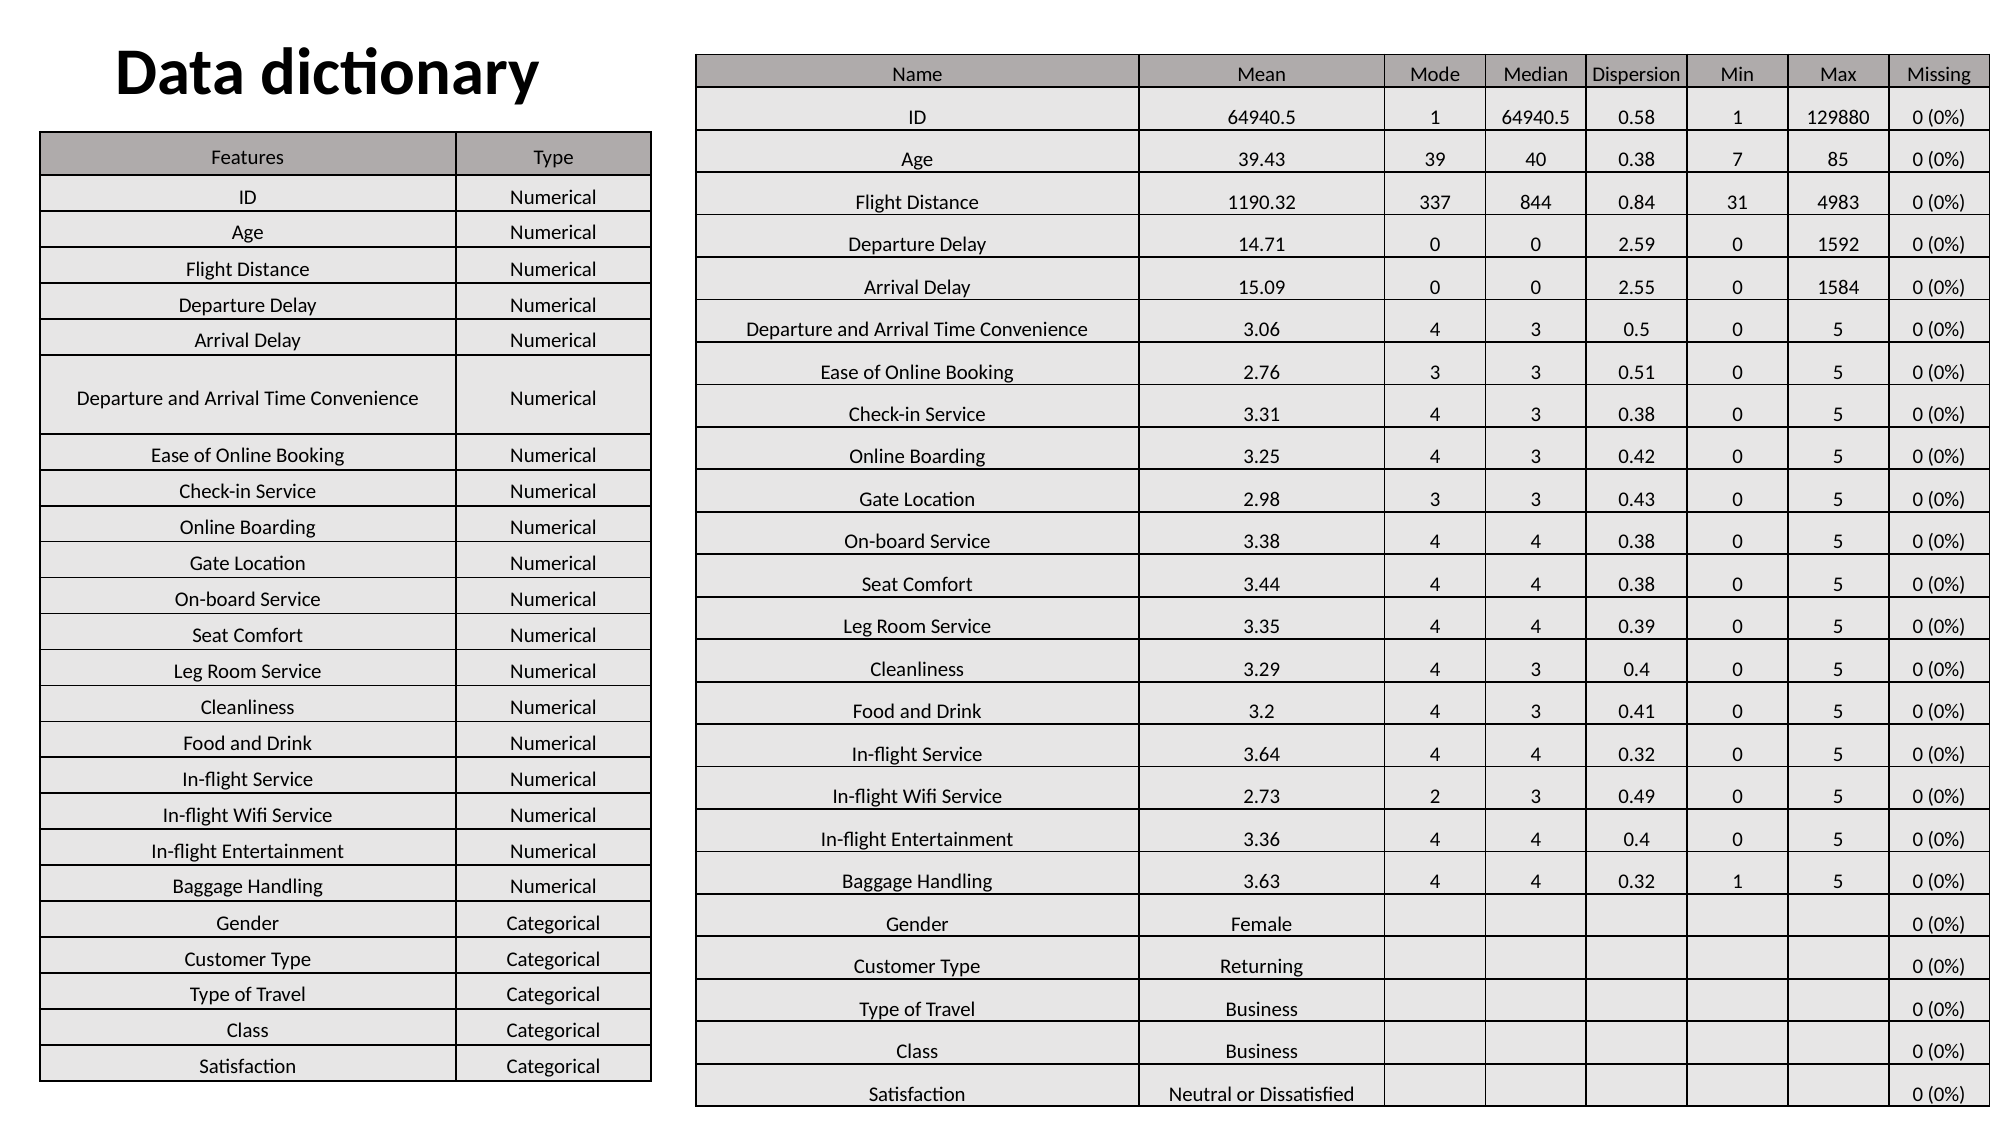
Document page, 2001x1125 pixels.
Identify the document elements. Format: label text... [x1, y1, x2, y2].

table_cell 5 [1789, 640, 1888, 681]
table_header Name [697, 55, 1138, 86]
table_header Dispersion [1587, 55, 1686, 86]
table_cell Arrival Delay [41, 320, 455, 354]
table_cell Numerical [457, 578, 650, 613]
table_cell 4 [1385, 428, 1485, 468]
table_cell 5 [1789, 810, 1888, 851]
table_cell Business [1140, 1022, 1384, 1063]
table_cell 3 [1486, 683, 1585, 723]
table_cell Departure Delay [41, 284, 455, 318]
table_cell 3 [1486, 300, 1585, 341]
table_cell 3.31 [1140, 385, 1384, 426]
table_cell Categorical [457, 1010, 650, 1044]
table_cell 2.98 [1140, 470, 1384, 511]
table_cell 1 [1688, 88, 1787, 129]
table_cell 0 [1688, 513, 1787, 553]
table_cell 3.38 [1140, 513, 1384, 553]
table_cell [1486, 895, 1585, 935]
table_cell Ease of Online Booking [697, 343, 1138, 384]
table_cell 4 [1385, 555, 1485, 596]
table_cell 0 [1688, 470, 1787, 511]
table_cell 5 [1789, 598, 1888, 638]
table_cell 0 [1688, 725, 1787, 766]
table_cell Departure and Arrival Time Convenience [697, 300, 1138, 341]
table_cell 4 [1385, 300, 1485, 341]
table_cell 0 [1688, 258, 1787, 299]
table_cell [1789, 937, 1888, 978]
table_cell 0 (0%) [1890, 852, 1989, 893]
table_cell [1385, 1065, 1485, 1105]
table_cell 0 (0%) [1890, 513, 1989, 553]
table_cell 4983 [1789, 173, 1888, 214]
table_cell Categorical [457, 938, 650, 972]
table_cell 5 [1789, 300, 1888, 341]
table_cell 40 [1486, 131, 1585, 171]
table_cell Gate Location [41, 542, 455, 577]
table_cell 129880 [1789, 88, 1888, 129]
table_cell Numerical [457, 542, 650, 577]
table_cell Numerical [457, 507, 650, 541]
table_cell 0 [1688, 385, 1787, 426]
table_cell 3.2 [1140, 683, 1384, 723]
table_cell 0 [1688, 343, 1787, 384]
table_cell 3.63 [1140, 852, 1384, 893]
table_cell Numerical [457, 866, 650, 900]
table_cell 0 [1688, 215, 1787, 256]
table_cell Baggage Handling [41, 866, 455, 900]
table_cell 4 [1385, 385, 1485, 426]
table_cell 337 [1385, 173, 1485, 214]
table_cell Cleanliness [697, 640, 1138, 681]
table_cell 3.44 [1140, 555, 1384, 596]
table_cell 0.4 [1587, 640, 1686, 681]
table_cell 2.73 [1140, 767, 1384, 808]
table_cell 4 [1486, 598, 1585, 638]
table_cell [1385, 1022, 1485, 1063]
table_cell 1190.32 [1140, 173, 1384, 214]
table_cell On-board Service [697, 513, 1138, 553]
table_cell 0 (0%) [1890, 300, 1989, 341]
table_cell 0 (0%) [1890, 598, 1989, 638]
table_cell Numerical [457, 320, 650, 354]
table_cell Food and Drink [41, 722, 455, 756]
table_cell 0 [1688, 810, 1787, 851]
table_cell Numerical [457, 614, 650, 649]
table_cell 0 [1688, 598, 1787, 638]
table_cell Gate Location [697, 470, 1138, 511]
table_cell 0 (0%) [1890, 1065, 1989, 1105]
table_cell Business [1140, 980, 1384, 1020]
table_cell 0 (0%) [1890, 131, 1989, 171]
table_cell Check-in Service [697, 385, 1138, 426]
table_cell Numerical [457, 758, 650, 792]
table_cell 4 [1385, 598, 1485, 638]
table_cell On-board Service [41, 578, 455, 613]
table_cell 3.06 [1140, 300, 1384, 341]
table_cell 0 (0%) [1890, 215, 1989, 256]
table_cell 5 [1789, 513, 1888, 553]
table_cell 3 [1486, 343, 1585, 384]
table_cell In-flight Entertainment [41, 830, 455, 864]
table_cell [1789, 1065, 1888, 1105]
table_cell 5 [1789, 767, 1888, 808]
table_cell 0 (0%) [1890, 980, 1989, 1020]
table_cell 1 [1688, 852, 1787, 893]
table_cell 0 [1385, 215, 1485, 256]
table_cell 3 [1486, 385, 1585, 426]
table_cell 4 [1486, 852, 1585, 893]
table_cell 0.38 [1587, 513, 1686, 553]
table_cell Numerical [457, 830, 650, 864]
table_cell 1592 [1789, 215, 1888, 256]
table_cell Customer Type [697, 937, 1138, 978]
table_cell 4 [1486, 555, 1585, 596]
table_cell 5 [1789, 725, 1888, 766]
table_cell Numerical [457, 686, 650, 721]
table_cell [1789, 1022, 1888, 1063]
table_cell 15.09 [1140, 258, 1384, 299]
table_cell In-flight Service [697, 725, 1138, 766]
table_cell Satisfaction [697, 1065, 1138, 1105]
table_cell [1486, 1022, 1585, 1063]
table_cell Leg Room Service [41, 650, 455, 685]
table_cell 4 [1385, 852, 1485, 893]
table_cell 4 [1385, 725, 1485, 766]
table_cell 0 (0%) [1890, 555, 1989, 596]
table_cell 0 [1688, 683, 1787, 723]
table_cell Ease of Online Booking [41, 435, 455, 469]
table_cell [1587, 1065, 1686, 1105]
table_cell In-flight Wifi Service [41, 794, 455, 828]
table_cell [1587, 980, 1686, 1020]
table_cell 3.36 [1140, 810, 1384, 851]
table_cell ID [41, 176, 455, 210]
table_cell 4 [1486, 810, 1585, 851]
table_cell 0.42 [1587, 428, 1686, 468]
table_cell 0.38 [1587, 385, 1686, 426]
table_cell 0 [1688, 555, 1787, 596]
table_cell 3.64 [1140, 725, 1384, 766]
table_header Features [41, 133, 455, 174]
table_cell Online Boarding [41, 507, 455, 541]
table_cell 4 [1385, 513, 1485, 553]
table_cell Online Boarding [697, 428, 1138, 468]
table_cell 0 [1688, 767, 1787, 808]
table_cell Age [697, 131, 1138, 171]
table_cell 0.32 [1587, 725, 1686, 766]
table_cell 4 [1385, 810, 1485, 851]
table_cell 5 [1789, 852, 1888, 893]
table_cell 1 [1385, 88, 1485, 129]
table_cell 0 (0%) [1890, 258, 1989, 299]
table_header Min [1688, 55, 1787, 86]
table_cell Seat Comfort [41, 614, 455, 649]
table_cell 0.38 [1587, 555, 1686, 596]
table_cell 3.29 [1140, 640, 1384, 681]
table_cell 39 [1385, 131, 1485, 171]
table_cell [1486, 1065, 1585, 1105]
table_cell 0.38 [1587, 131, 1686, 171]
table_cell Numerical [457, 471, 650, 505]
table_cell 4 [1385, 683, 1485, 723]
table_cell 3 [1385, 470, 1485, 511]
table_cell 0.32 [1587, 852, 1686, 893]
table_cell 0 (0%) [1890, 683, 1989, 723]
table_cell Numerical [457, 435, 650, 469]
table_cell 0.84 [1587, 173, 1686, 214]
table_cell 31 [1688, 173, 1787, 214]
table_cell 4 [1385, 640, 1485, 681]
table_cell 0.4 [1587, 810, 1686, 851]
table_cell 0 (0%) [1890, 385, 1989, 426]
table_cell [1587, 1022, 1686, 1063]
table_cell 0 [1486, 215, 1585, 256]
table_cell Numerical [457, 722, 650, 756]
table_cell In-flight Wifi Service [697, 767, 1138, 808]
table_cell Gender [41, 902, 455, 936]
table_cell Class [697, 1022, 1138, 1063]
table_cell Numerical [457, 176, 650, 210]
table_cell 0 (0%) [1890, 767, 1989, 808]
table_cell Type of Travel [41, 974, 455, 1008]
table_cell 64940.5 [1486, 88, 1585, 129]
table_cell Class [41, 1010, 455, 1044]
table_cell 844 [1486, 173, 1585, 214]
table_cell [1486, 937, 1585, 978]
table_cell 85 [1789, 131, 1888, 171]
table_cell Seat Comfort [697, 555, 1138, 596]
table_cell Food and Drink [697, 683, 1138, 723]
table_cell Check-in Service [41, 471, 455, 505]
table_cell 0 (0%) [1890, 428, 1989, 468]
table_header Type [457, 133, 650, 174]
table_cell Numerical [457, 284, 650, 318]
table_cell Numerical [457, 212, 650, 246]
table_cell 5 [1789, 683, 1888, 723]
table_cell 5 [1789, 555, 1888, 596]
table_cell 2.59 [1587, 215, 1686, 256]
table_cell 0 [1688, 428, 1787, 468]
table_cell 0.49 [1587, 767, 1686, 808]
table_cell [1789, 980, 1888, 1020]
table_cell 5 [1789, 343, 1888, 384]
table_cell 64940.5 [1140, 88, 1384, 129]
table_cell Type of Travel [697, 980, 1138, 1020]
table_cell In-flight Service [41, 758, 455, 792]
table_cell 0 (0%) [1890, 470, 1989, 511]
table_cell 0 (0%) [1890, 88, 1989, 129]
table_header Mode [1385, 55, 1485, 86]
table_cell 39.43 [1140, 131, 1384, 171]
table_cell 0 (0%) [1890, 1022, 1989, 1063]
table_header Max [1789, 55, 1888, 86]
table_cell 1584 [1789, 258, 1888, 299]
table_cell Leg Room Service [697, 598, 1138, 638]
table_cell In-flight Entertainment [697, 810, 1138, 851]
table_cell 0.51 [1587, 343, 1686, 384]
table_cell [1688, 1065, 1787, 1105]
table_cell 0 [1688, 640, 1787, 681]
table_cell [1486, 980, 1585, 1020]
table_cell 3 [1486, 470, 1585, 511]
table_cell [1688, 1022, 1787, 1063]
table_cell 2.55 [1587, 258, 1686, 299]
table_cell Gender [697, 895, 1138, 935]
table_cell Flight Distance [41, 248, 455, 282]
table_cell Departure Delay [697, 215, 1138, 256]
table_cell 3 [1486, 640, 1585, 681]
table_cell 3 [1486, 428, 1585, 468]
table_cell 0.5 [1587, 300, 1686, 341]
table_cell Flight Distance [697, 173, 1138, 214]
table_cell [1789, 895, 1888, 935]
table_cell [1385, 980, 1485, 1020]
table_cell 3 [1385, 343, 1485, 384]
table_cell [1385, 937, 1485, 978]
table_cell 0 (0%) [1890, 810, 1989, 851]
table_cell 0 (0%) [1890, 640, 1989, 681]
table_cell 0.43 [1587, 470, 1686, 511]
table_cell 5 [1789, 470, 1888, 511]
table_cell [1688, 937, 1787, 978]
table_cell 0.58 [1587, 88, 1686, 129]
table_cell ID [697, 88, 1138, 129]
table_cell [1587, 895, 1686, 935]
table_cell 0 [1385, 258, 1485, 299]
table_cell 2 [1385, 767, 1485, 808]
table_cell 7 [1688, 131, 1787, 171]
table_cell 0 [1688, 300, 1787, 341]
table_cell [1688, 895, 1787, 935]
table_cell [1688, 980, 1787, 1020]
table_cell 3.25 [1140, 428, 1384, 468]
table_cell 0 (0%) [1890, 937, 1989, 978]
table_cell 0 (0%) [1890, 343, 1989, 384]
table_cell Age [41, 212, 455, 246]
table_cell 2.76 [1140, 343, 1384, 384]
table_cell Categorical [457, 902, 650, 936]
table_cell 3.35 [1140, 598, 1384, 638]
table_cell Cleanliness [41, 686, 455, 721]
table_cell 4 [1486, 725, 1585, 766]
table_cell Numerical [457, 650, 650, 685]
table_cell 4 [1486, 513, 1585, 553]
table_cell 0 (0%) [1890, 895, 1989, 935]
table_cell Categorical [457, 974, 650, 1008]
table_cell 5 [1789, 428, 1888, 468]
table_cell Departure and Arrival Time Convenience [41, 356, 455, 433]
table_cell 0 (0%) [1890, 725, 1989, 766]
table_cell 0 [1486, 258, 1585, 299]
table_cell Female [1140, 895, 1384, 935]
title Data dictionary [0, 24, 1261, 122]
table_cell [1385, 895, 1485, 935]
table_cell Customer Type [41, 938, 455, 972]
table_cell [1587, 937, 1686, 978]
table_header Missing [1890, 55, 1989, 86]
table_cell Neutral or Dissatisfied [1140, 1065, 1384, 1105]
table_header Median [1486, 55, 1585, 86]
table_header Mean [1140, 55, 1384, 86]
table_cell Categorical [457, 1046, 650, 1080]
table_cell 5 [1789, 385, 1888, 426]
table_cell Baggage Handling [697, 852, 1138, 893]
table_cell Numerical [457, 248, 650, 282]
table_cell Numerical [457, 794, 650, 828]
table_cell Arrival Delay [697, 258, 1138, 299]
table_cell Numerical [457, 356, 650, 433]
table_cell 0.39 [1587, 598, 1686, 638]
table_cell 0 (0%) [1890, 173, 1989, 214]
table_cell 14.71 [1140, 215, 1384, 256]
table_cell Returning [1140, 937, 1384, 978]
table_cell 0.41 [1587, 683, 1686, 723]
table_cell 3 [1486, 767, 1585, 808]
table_cell Satisfaction [41, 1046, 455, 1080]
